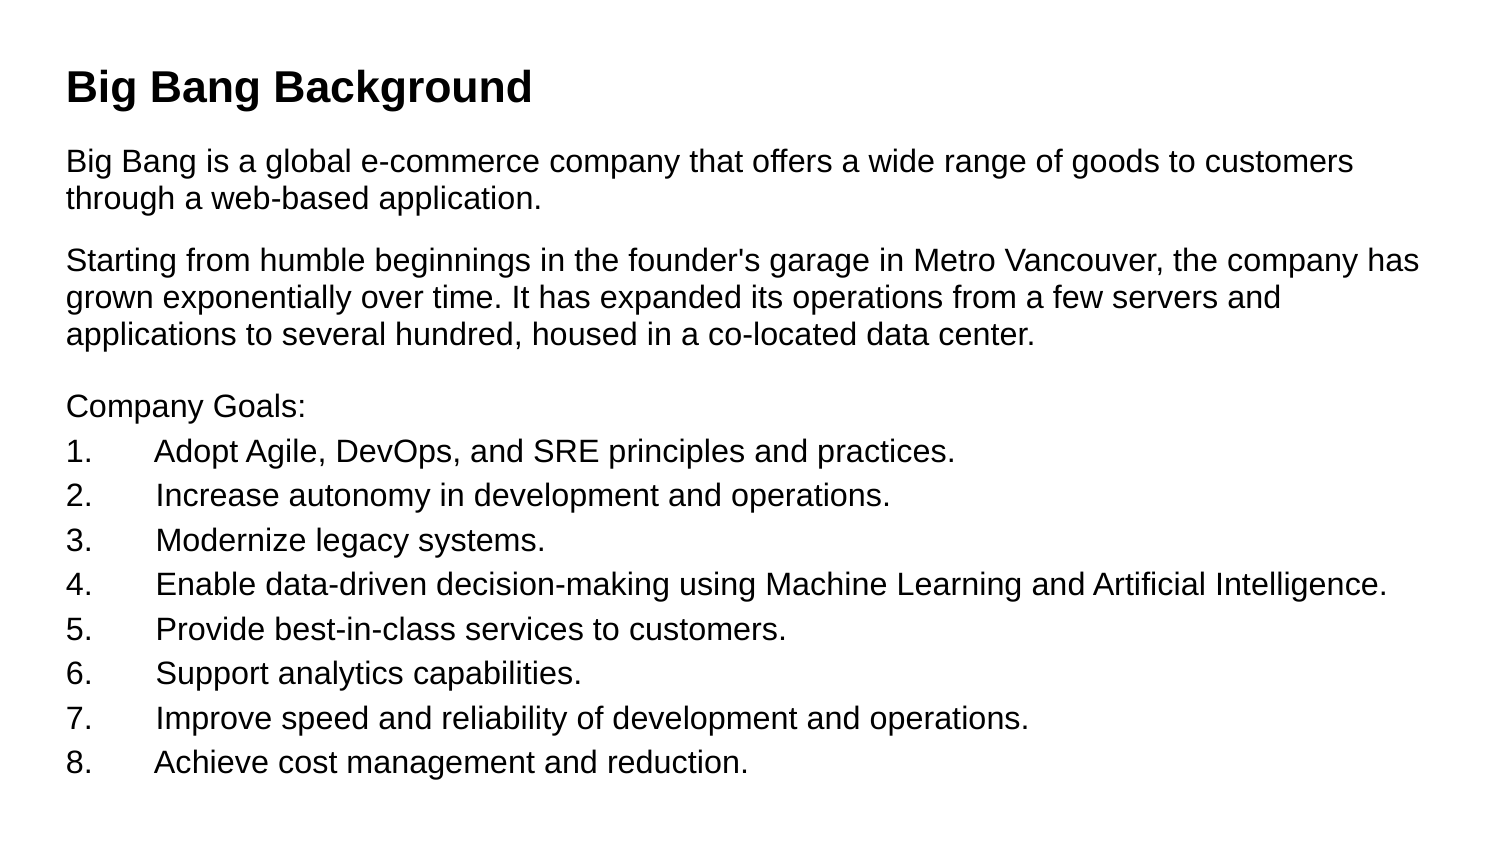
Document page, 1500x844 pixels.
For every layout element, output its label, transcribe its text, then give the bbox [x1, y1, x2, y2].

text_box Big Bang is a global e-commerce company that offers a wide range of goods to customers through a web-based application. Starting from humble beginnings in the founder's garage in Metro Vancouver, the company has grown exponentially over time. It has expanded its operations from a few servers and applications to several hundred, housed in a co-located data center. Company Goals: 1. Adopt Agile, DevOps, and SRE principles and practices. 2. Increase autonomy in development and operations. 3. Modernize legacy systems. 4. Enable data-driven decision-making using Machine Learning and Artificial Intelligence. 5. Provide best-in-class services to customers. 6. Support analytics capabilities. 7. Improve speed and reliability of development and operations. 8. Achieve cost management and reduction. [51, 128, 1449, 844]
text_box Big Bang Background [51, 34, 1449, 128]
